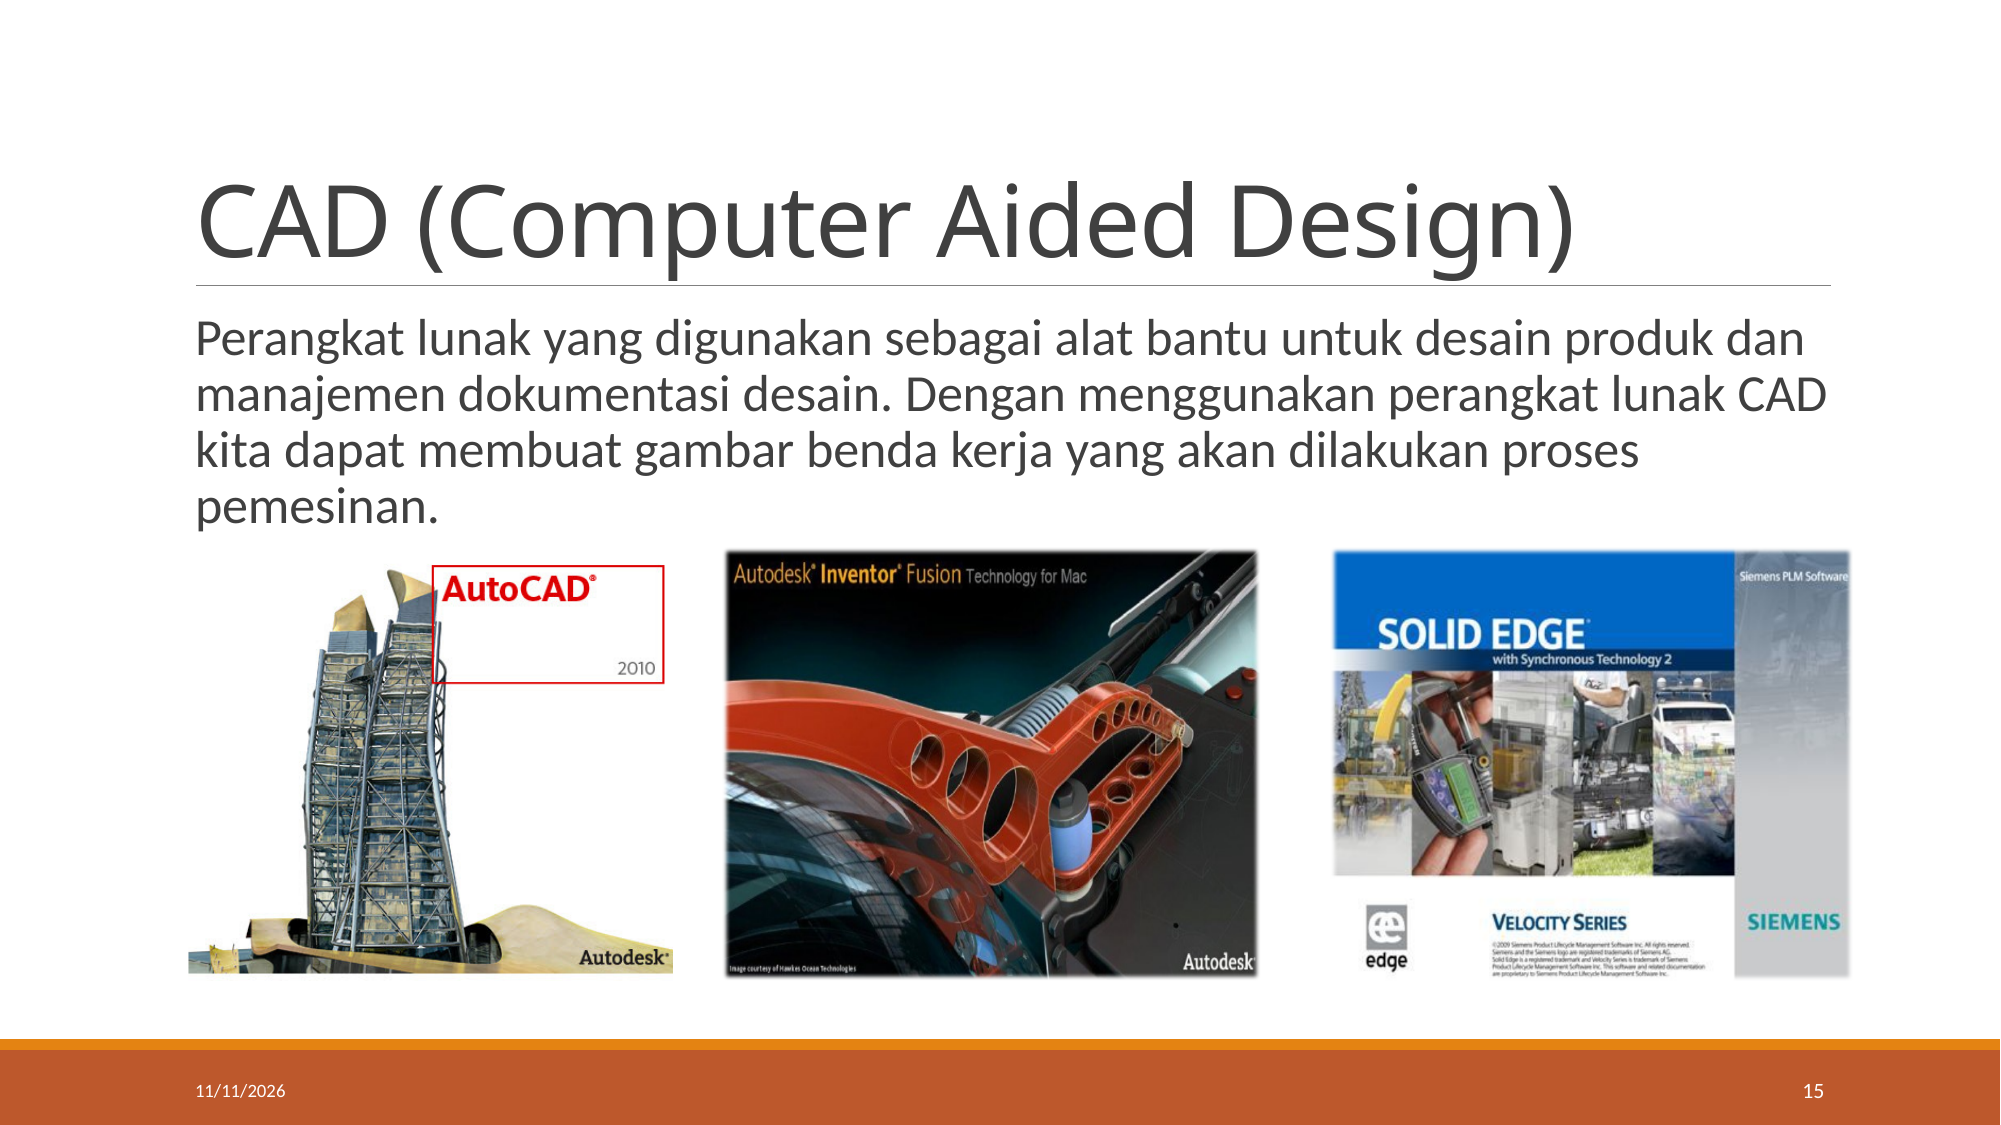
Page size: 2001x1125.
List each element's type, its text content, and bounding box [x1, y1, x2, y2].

slide_number 15 [1624, 1059, 1840, 1120]
list Perangkat lunak yang digunakan sebagai alat bantu untuk desain produk dan manajemen dokumentasi desain. Dengan menggunakan perangkat lunak CAD kita dapat membuat gambar benda kerja yang akan dilakukan proses pemesinan. [180, 302, 1830, 963]
picture [721, 546, 1261, 981]
title CAD (Computer Aided Design) [180, 47, 1830, 285]
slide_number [180, 1059, 586, 1120]
picture [1329, 546, 1853, 981]
picture [179, 546, 674, 981]
